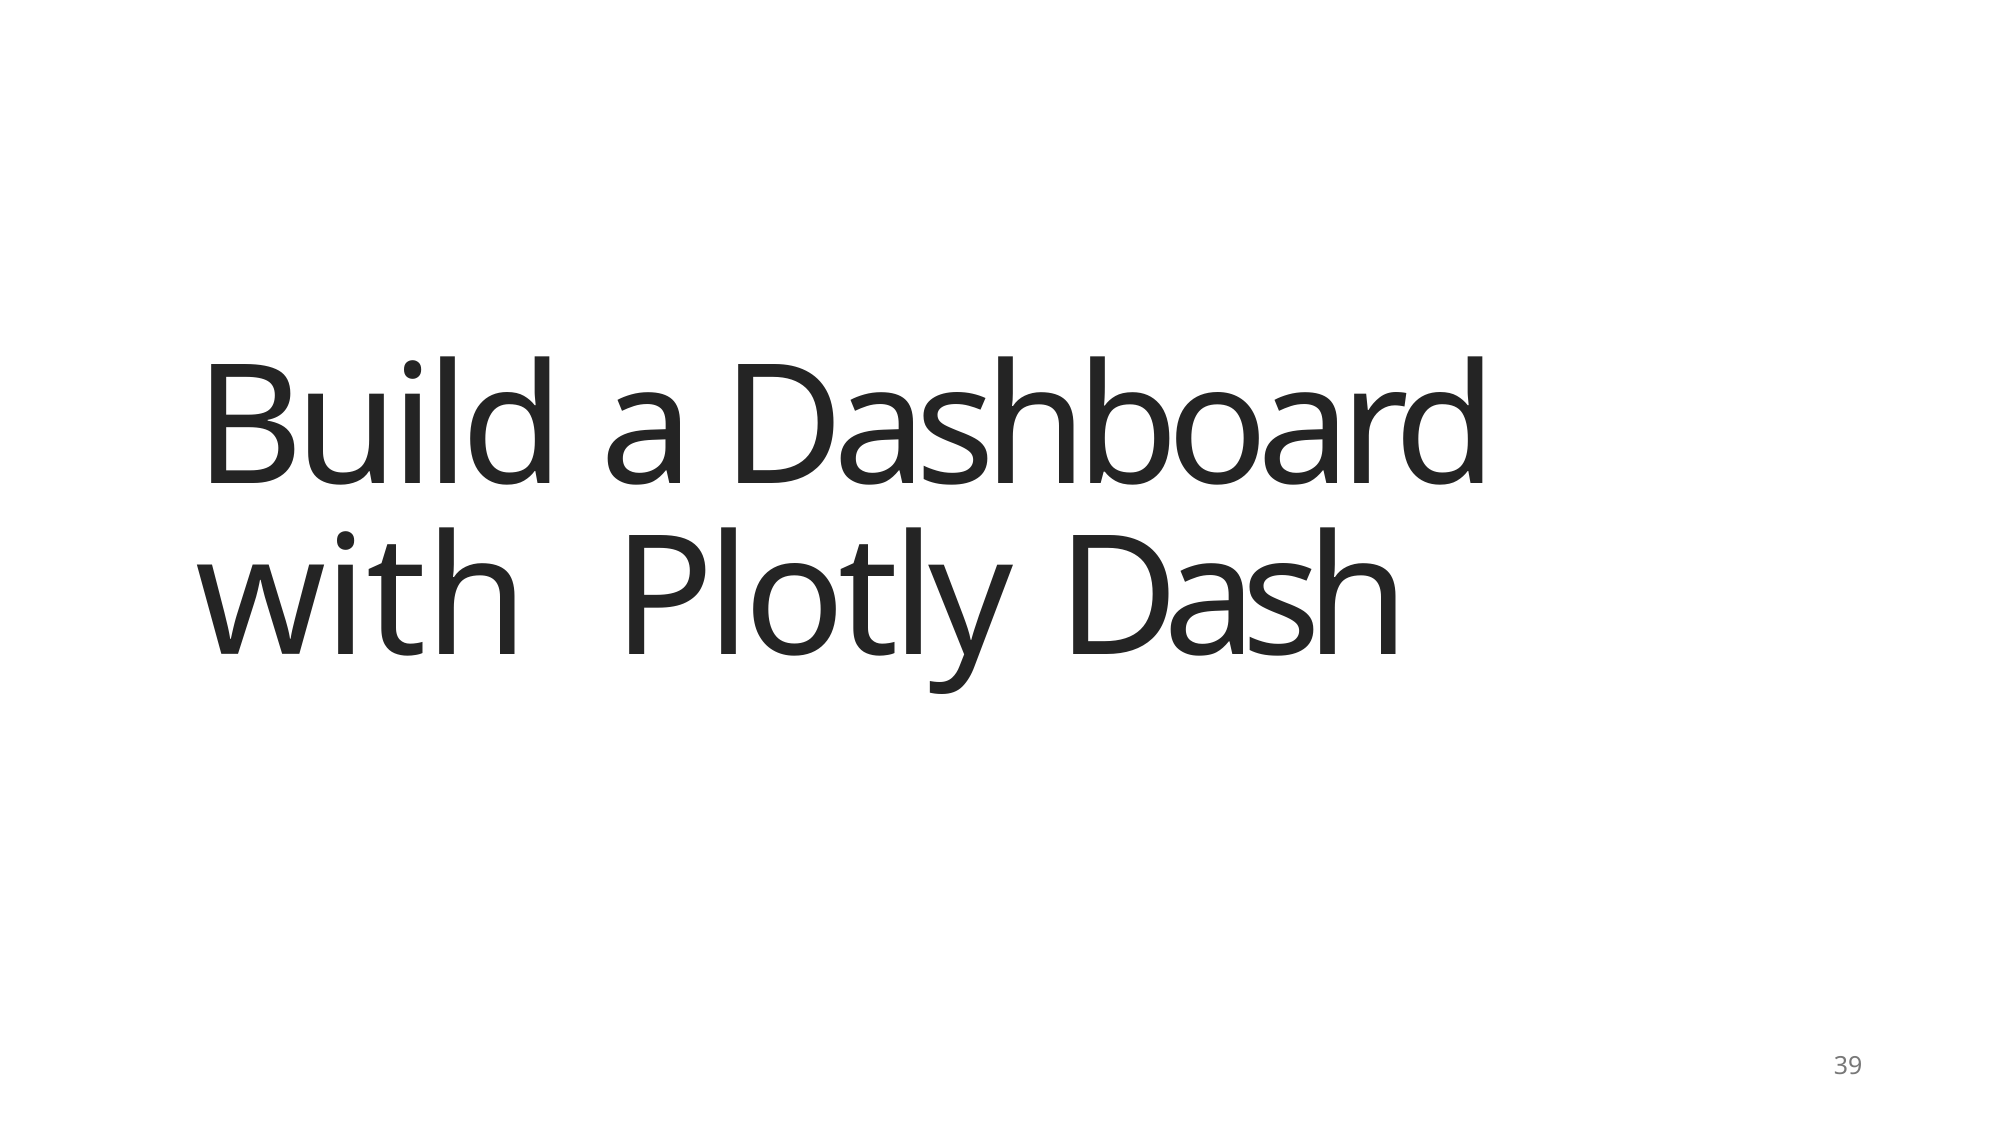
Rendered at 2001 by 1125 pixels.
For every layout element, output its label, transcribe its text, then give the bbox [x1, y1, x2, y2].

slide_number 39 [1412, 746, 1863, 1125]
title Build a Dashboard with Plotly Dash [192, 313, 1722, 688]
